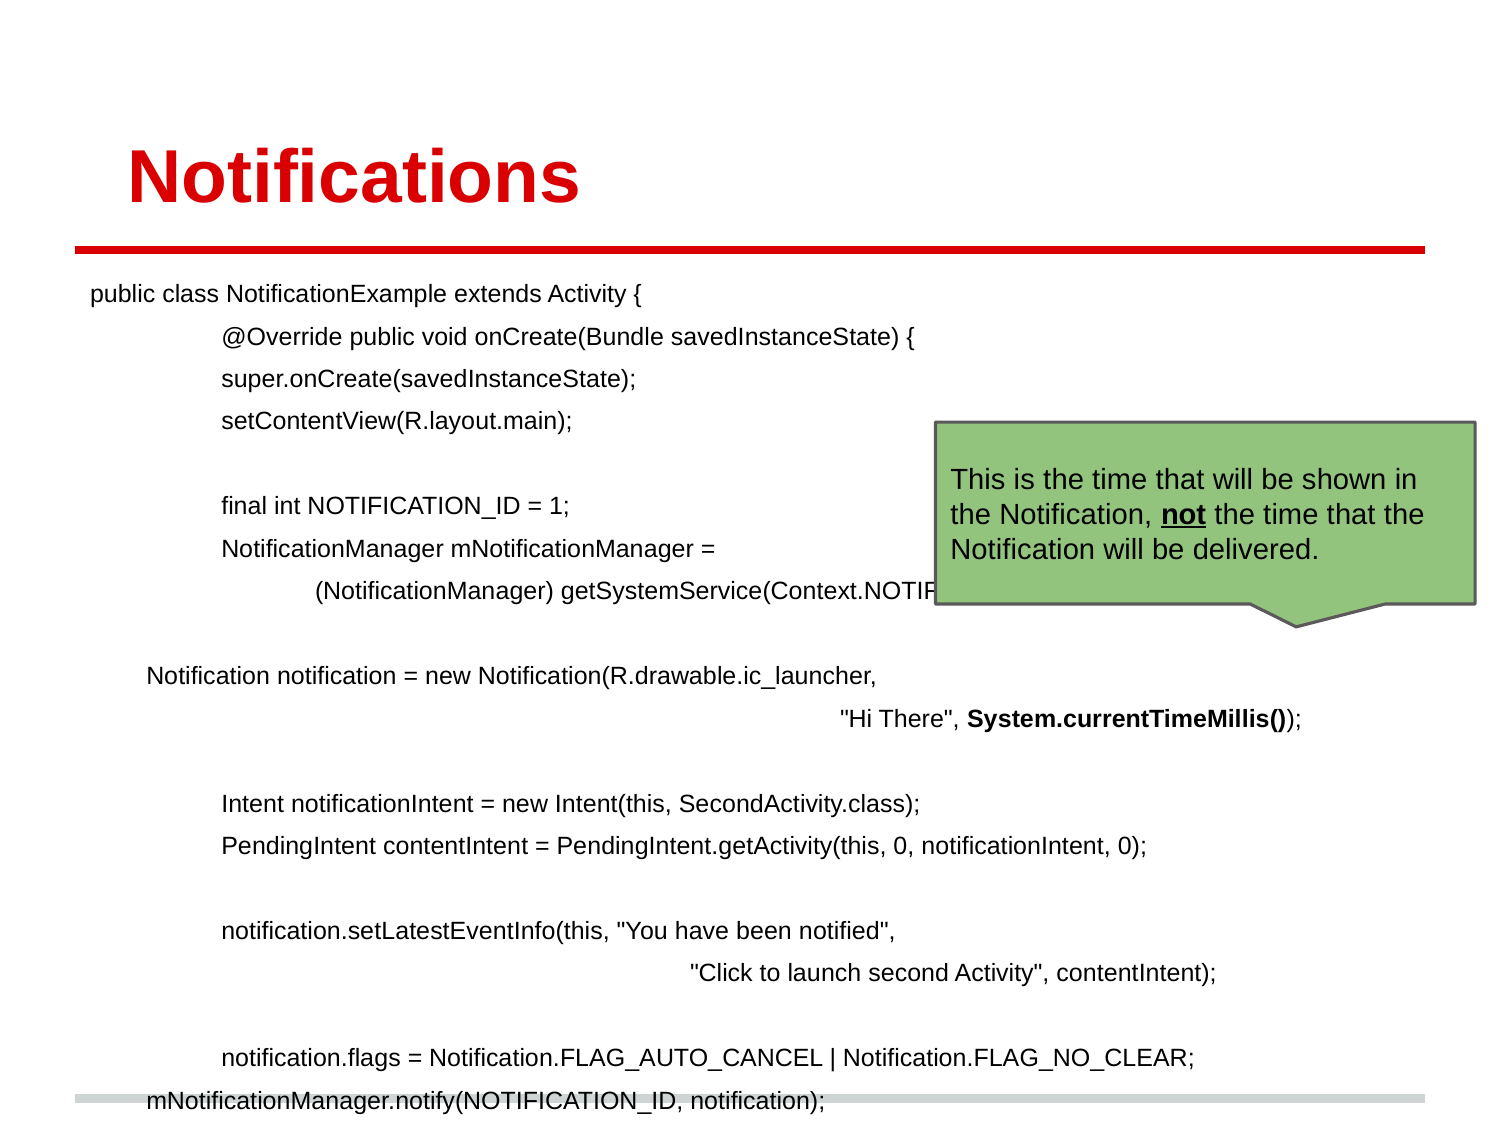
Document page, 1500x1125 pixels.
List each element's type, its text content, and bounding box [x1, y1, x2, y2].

list public class NotificationExample extends Activity { @Override public void onCreate(Bundle savedInstanceState) { super.onCreate(savedInstanceState); setContentView(R.layout.main); final int NOTIFICATION_ID = 1; NotificationManager mNotificationManager = (NotificationManager) getSystemService(Context.NOTIFICATION_SERVICE); Notification notification = new Notification(R.drawable.ic_launcher, "Hi There", System.currentTimeMillis()); Intent notificationIntent = new Intent(this, SecondActivity.class); PendingIntent contentIntent = PendingIntent.getActivity(this, 0, notificationIntent, 0); notification.setLatestEventInfo(this, "You have been notified", "Click to launch second Activity", contentIntent); notification.flags = Notification.FLAG_AUTO_CANCEL | Notification.FLAG_NO_CLEAR; mNotificationManager.notify(NOTIFICATION_ID, notification); } [75, 262, 1425, 1121]
text_box This is the time that will be shown in the Notification, not the time that the Notification will be delivered. [935, 422, 1476, 627]
title Notifications [75, 45, 1425, 233]
